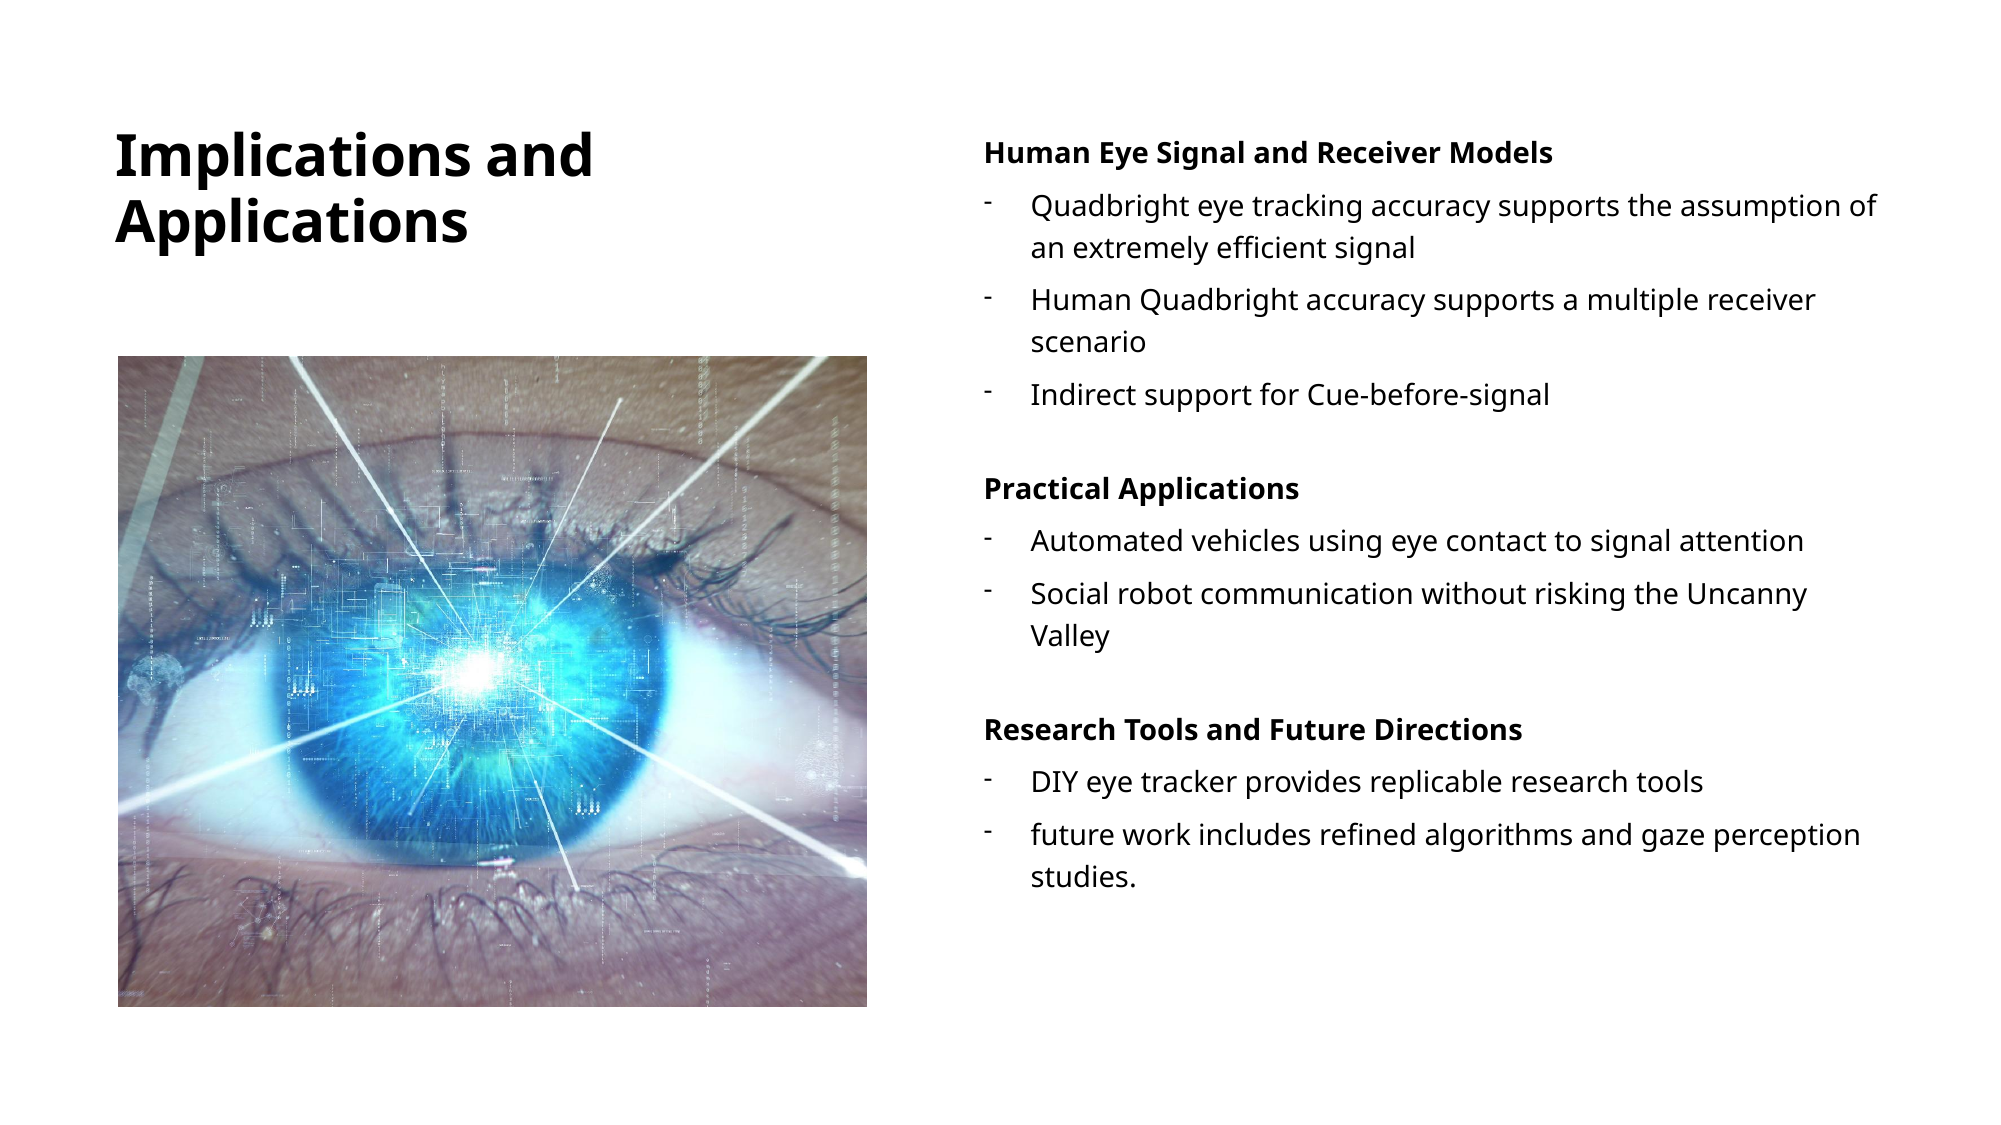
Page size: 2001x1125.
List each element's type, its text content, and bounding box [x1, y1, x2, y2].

picture [118, 356, 867, 1007]
title Implications and Applications [100, 115, 867, 325]
list Human Eye Signal and Receiver Models Quadbright eye tracking accuracy supports the assumption of an extremely efficient signal Human Quadbright accuracy supports a multiple receiver scenario Indirect support for Cue-before-signal Practical Applications Automated vehicles using eye contact to signal attention Social robot communication without risking the Uncanny Valley Research Tools and Future Directions DIY eye tracker provides replicable research tools future work includes refined algorithms and gaze perception studies. [968, 120, 1900, 1007]
